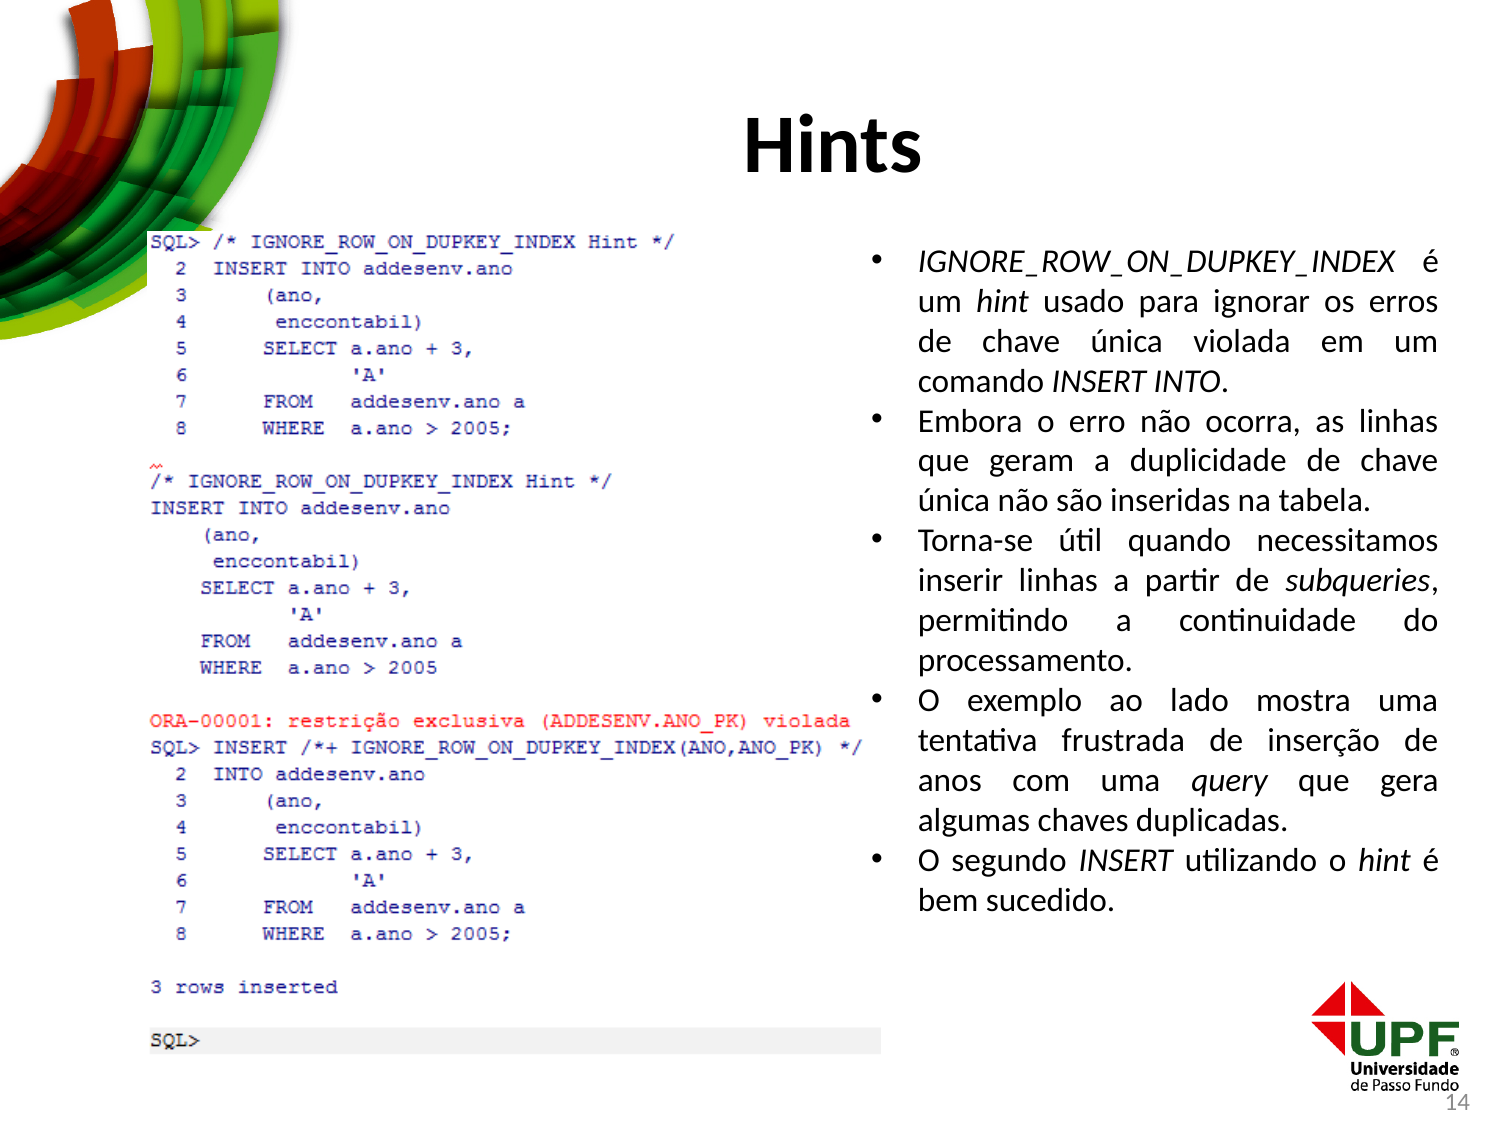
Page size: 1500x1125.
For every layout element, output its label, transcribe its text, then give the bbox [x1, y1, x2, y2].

slide_number 14 [1246, 1070, 1486, 1125]
text_box IGNORE_ROW_ON_DUPKEY_INDEX é um hint usado para ignorar os erros de chave única violada em um comando INSERT INTO. Embora o erro não ocorra, as linhas que geram a duplicidade de chave única não são inseridas na tabela. Torna-se útil quando necessitamos inserir linhas a partir de subqueries, permitindo a continuidade do processamento. O exemplo ao lado mostra uma tentativa frustrada de inserção de anos com uma query que gera algumas chaves duplicadas. O segundo INSERT utilizando o hint é bem sucedido. [881, 231, 1454, 926]
picture [0, 0, 1500, 1125]
title Hints [242, 45, 1425, 231]
